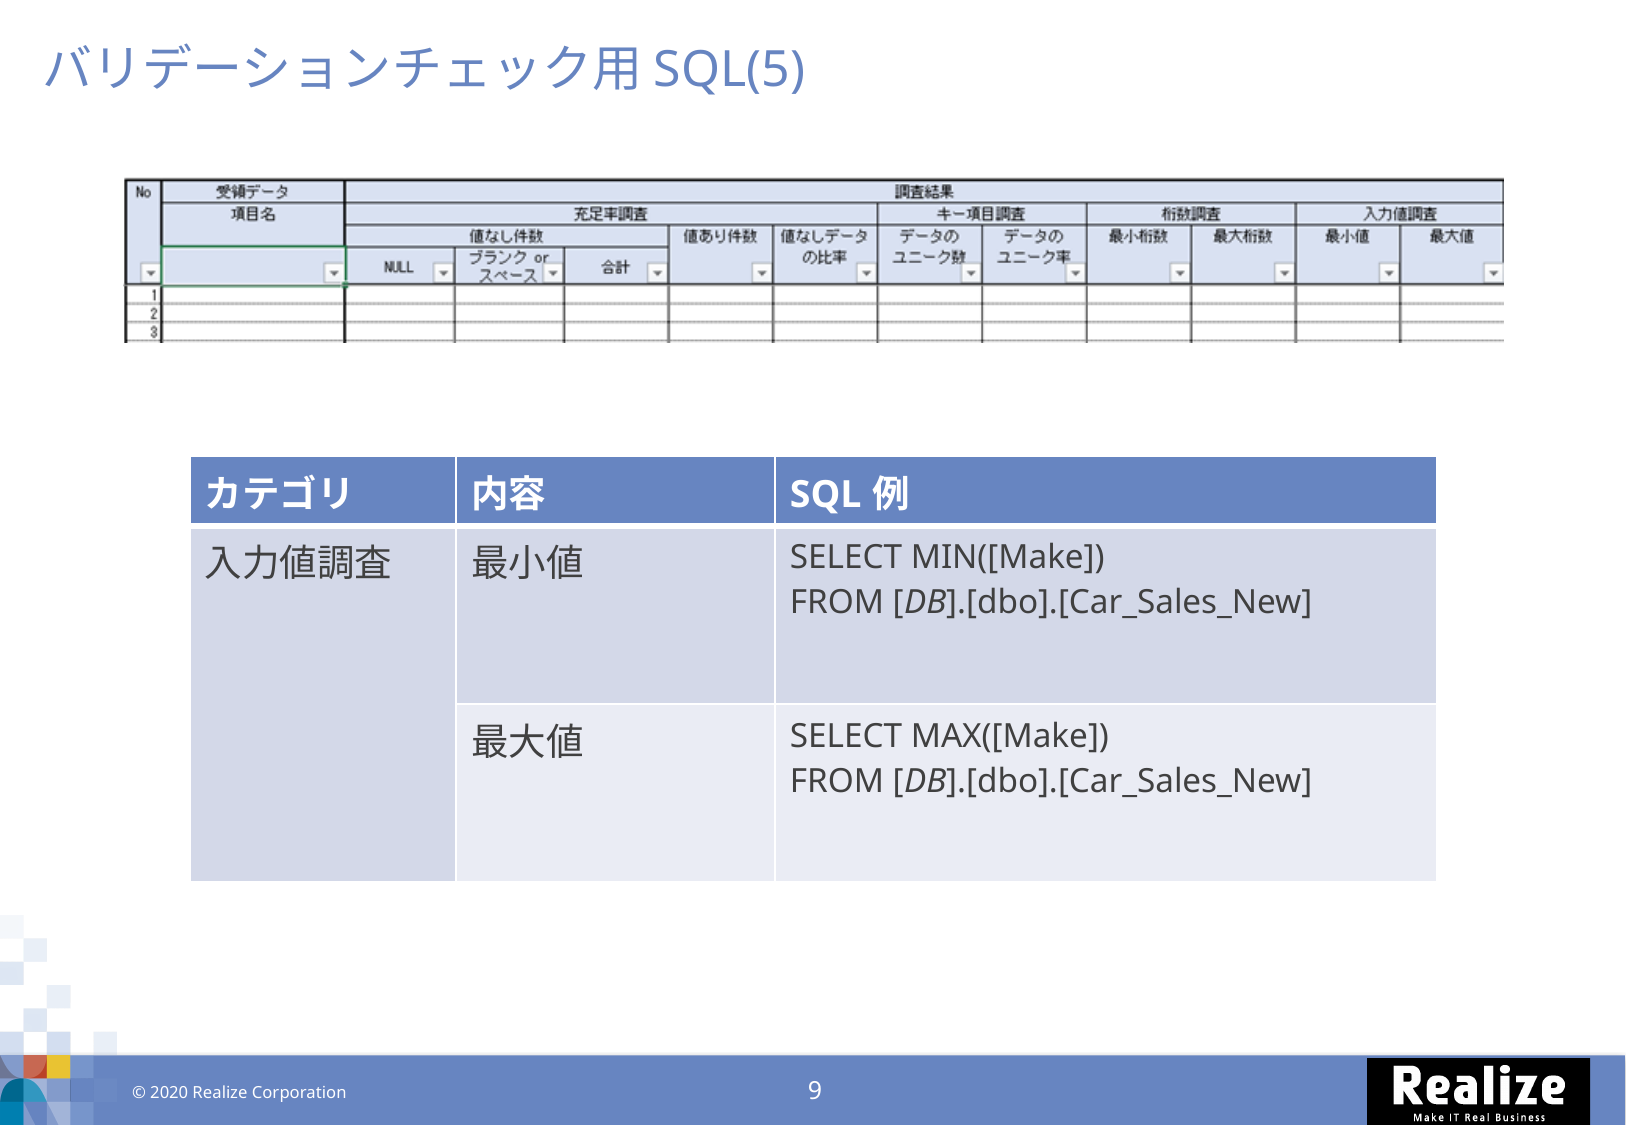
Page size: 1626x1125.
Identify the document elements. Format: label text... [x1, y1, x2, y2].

picture [1367, 1058, 1591, 1125]
table_header SQL例 [776, 457, 1436, 523]
picture [0, 915, 117, 1125]
table_header カテゴリ [191, 457, 455, 523]
list バリデーションチェック用SQL(5) [28, 1, 1599, 120]
table_cell SELECT MIN([Make]) FROM [DB].[dbo].[Car_Sales_New] [776, 529, 1436, 703]
table_cell SELECT MAX([Make]) FROM [DB].[dbo].[Car_Sales_New] [776, 705, 1436, 881]
table_cell 入力値調査 [191, 529, 455, 881]
picture [123, 172, 1504, 344]
table_header 内容 [457, 457, 774, 523]
table_cell 最大値 [457, 705, 774, 881]
table_cell 最小値 [457, 529, 774, 703]
